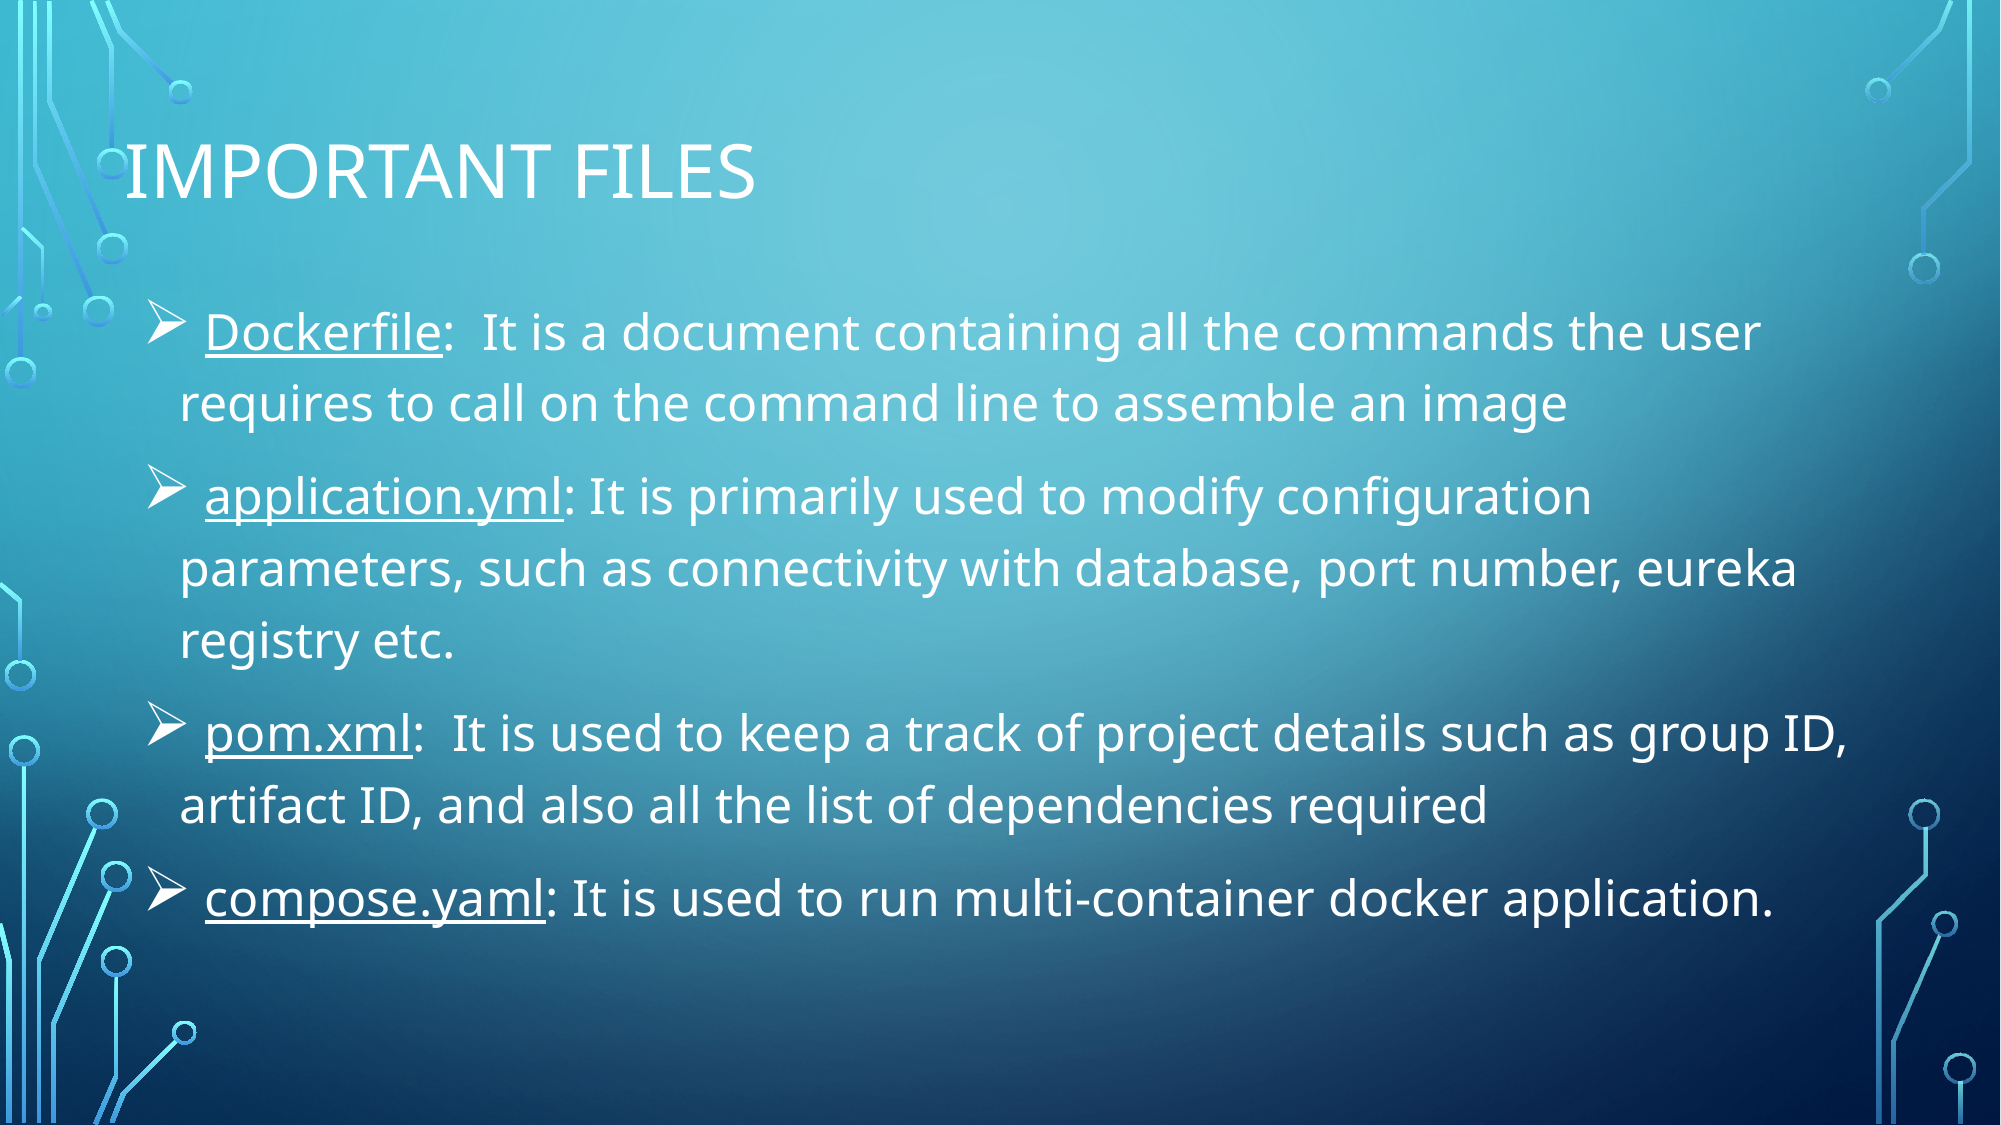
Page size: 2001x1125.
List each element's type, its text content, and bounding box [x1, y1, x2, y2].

list Dockerfile: It is a document containing all the commands the user requires to call on the command line to assemble an image application.yml: It is primarily used to modify configuration parameters, such as connectivity with database, port number, eureka registry etc. pom.xml: It is used to keep a track of project details such as group ID, artifact ID, and also all the list of dependencies required compose.yaml: It is used to run multi-container docker application. [127, 280, 1903, 941]
title IMPORTANT FILES [109, 68, 1522, 281]
